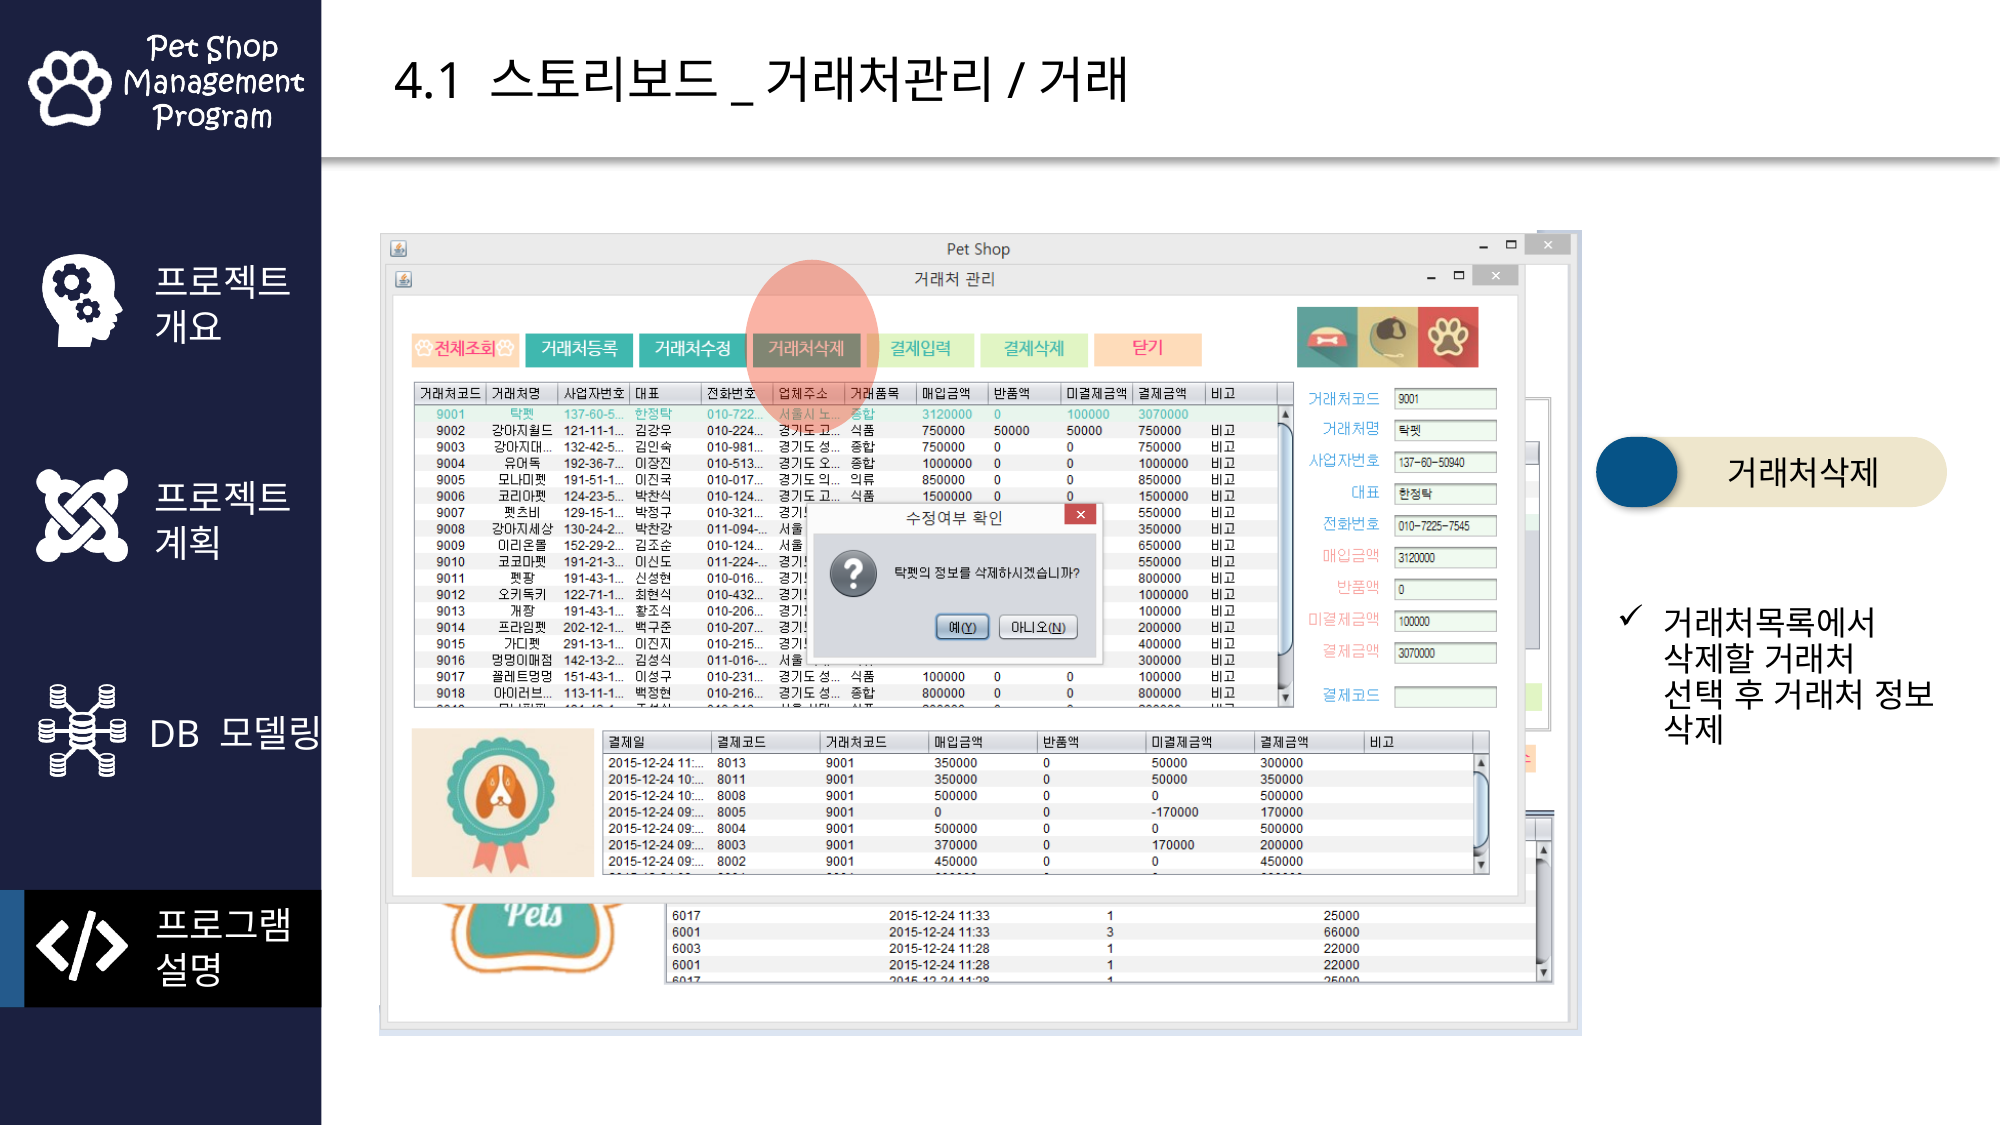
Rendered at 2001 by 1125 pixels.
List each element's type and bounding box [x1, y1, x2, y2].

text_box [0, 889, 322, 1008]
text_box [0, 0, 2000, 1125]
text_box [1596, 436, 1947, 508]
text_box [36, 251, 332, 1001]
